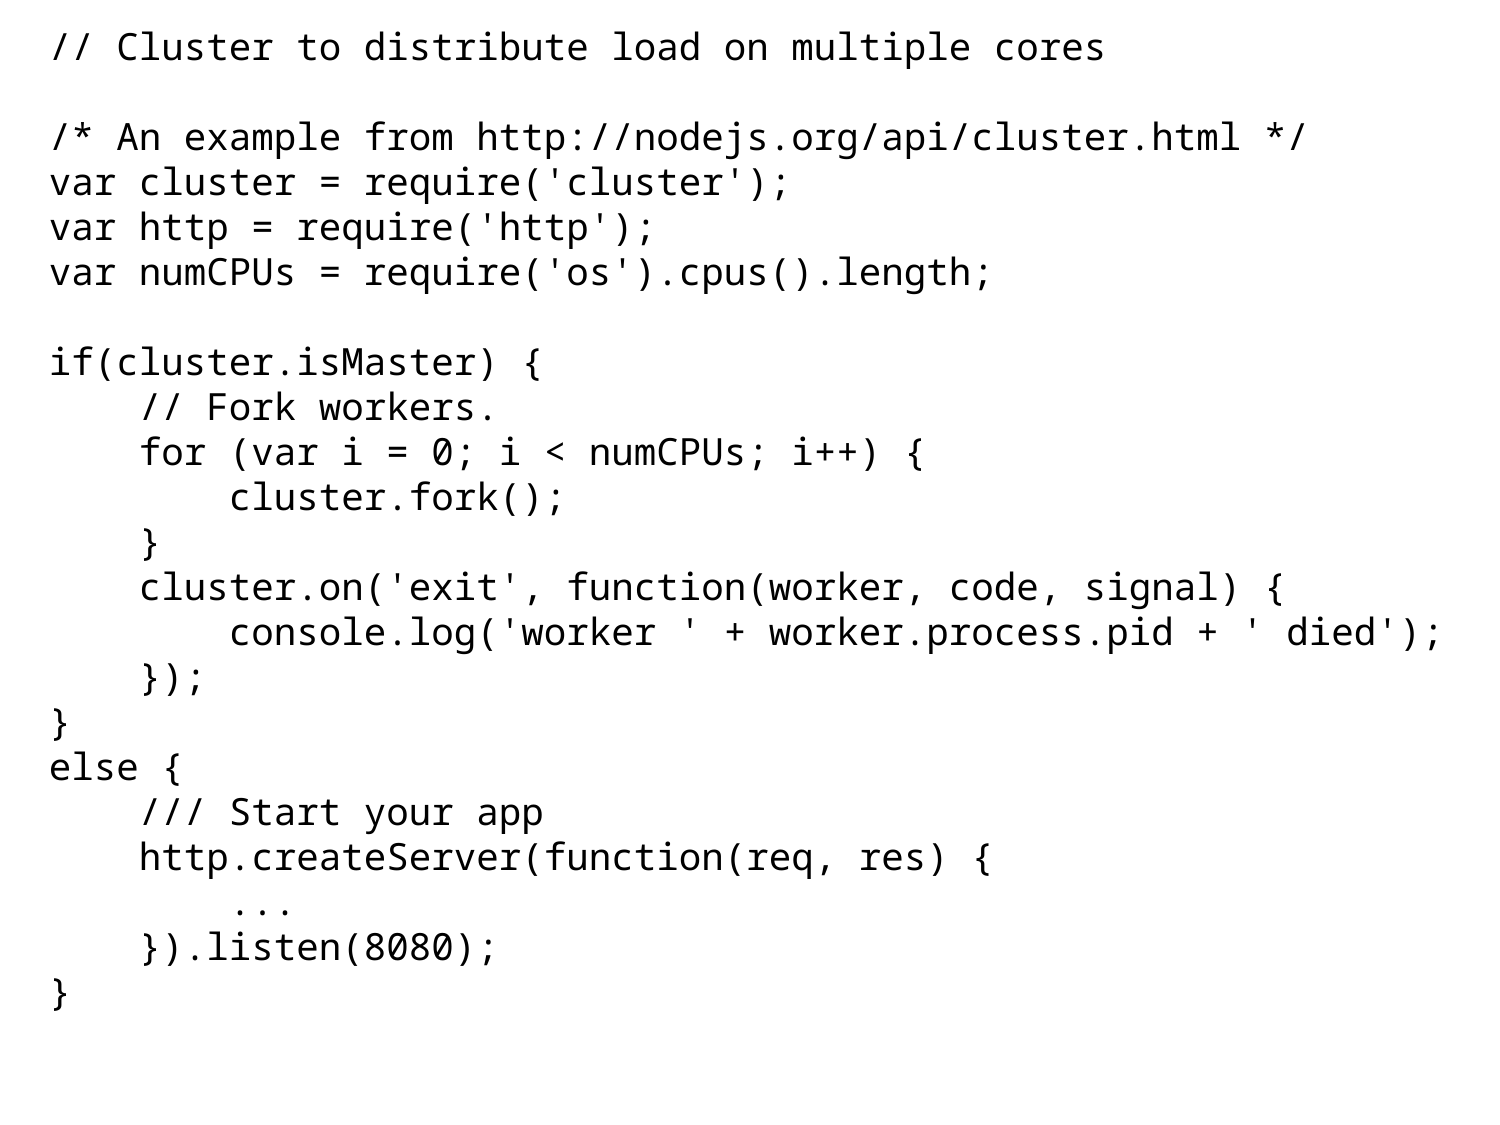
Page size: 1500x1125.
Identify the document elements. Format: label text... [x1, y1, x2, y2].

text_box // Cluster to distribute load on multiple cores /* An example from http://nodejs.org/api/cluster.html */ var cluster = require('cluster'); var http = require('http'); var numCPUs = require('os').cpus().length; if(cluster.isMaster) { // Fork workers. for (var i = 0; i < numCPUs; i++) { cluster.fork(); } cluster.on('exit', function(worker, code, signal) { console.log('worker ' + worker.process.pid + ' died'); }); } else { /// Start your app http.createServer(function(req, res) { ... }).listen(8080); } [34, 15, 1459, 1021]
